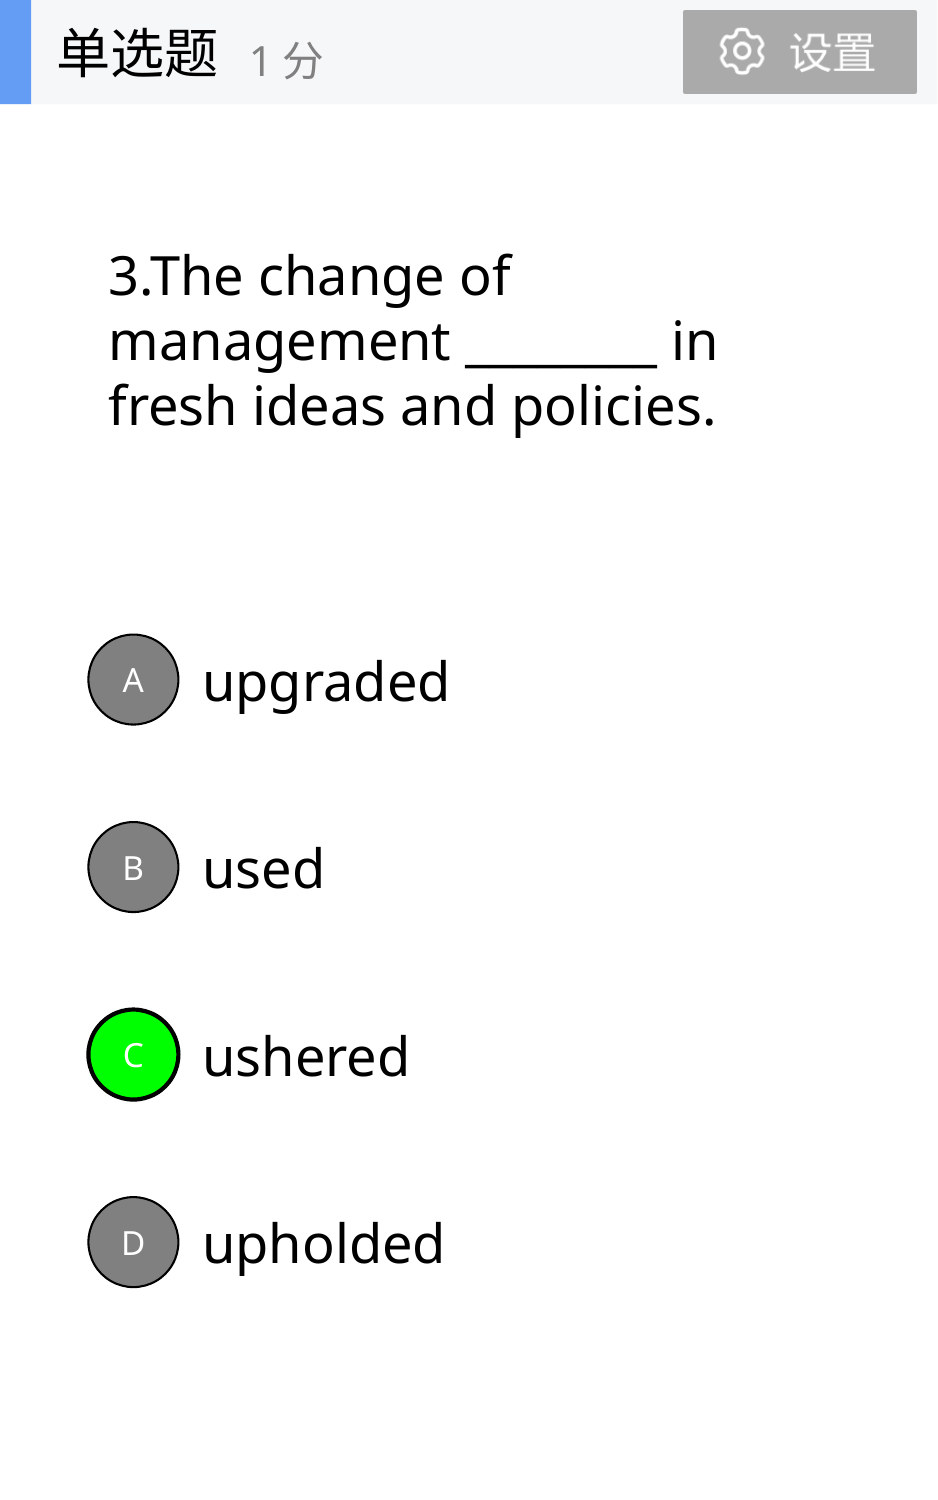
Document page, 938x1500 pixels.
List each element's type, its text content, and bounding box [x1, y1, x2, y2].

text_box A [87, 633, 180, 726]
text_box used [187, 827, 666, 907]
text_box 3.The change of management ________ in fresh ideas and policies. [93, 233, 843, 444]
text_box upholded [187, 1202, 819, 1282]
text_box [0, 0, 938, 105]
text_box ushered [187, 1014, 744, 1095]
picture [683, 10, 917, 94]
text_box D [87, 1196, 180, 1289]
text_box C [87, 1008, 180, 1101]
text_box B [87, 821, 180, 914]
text_box upgraded [187, 639, 696, 720]
